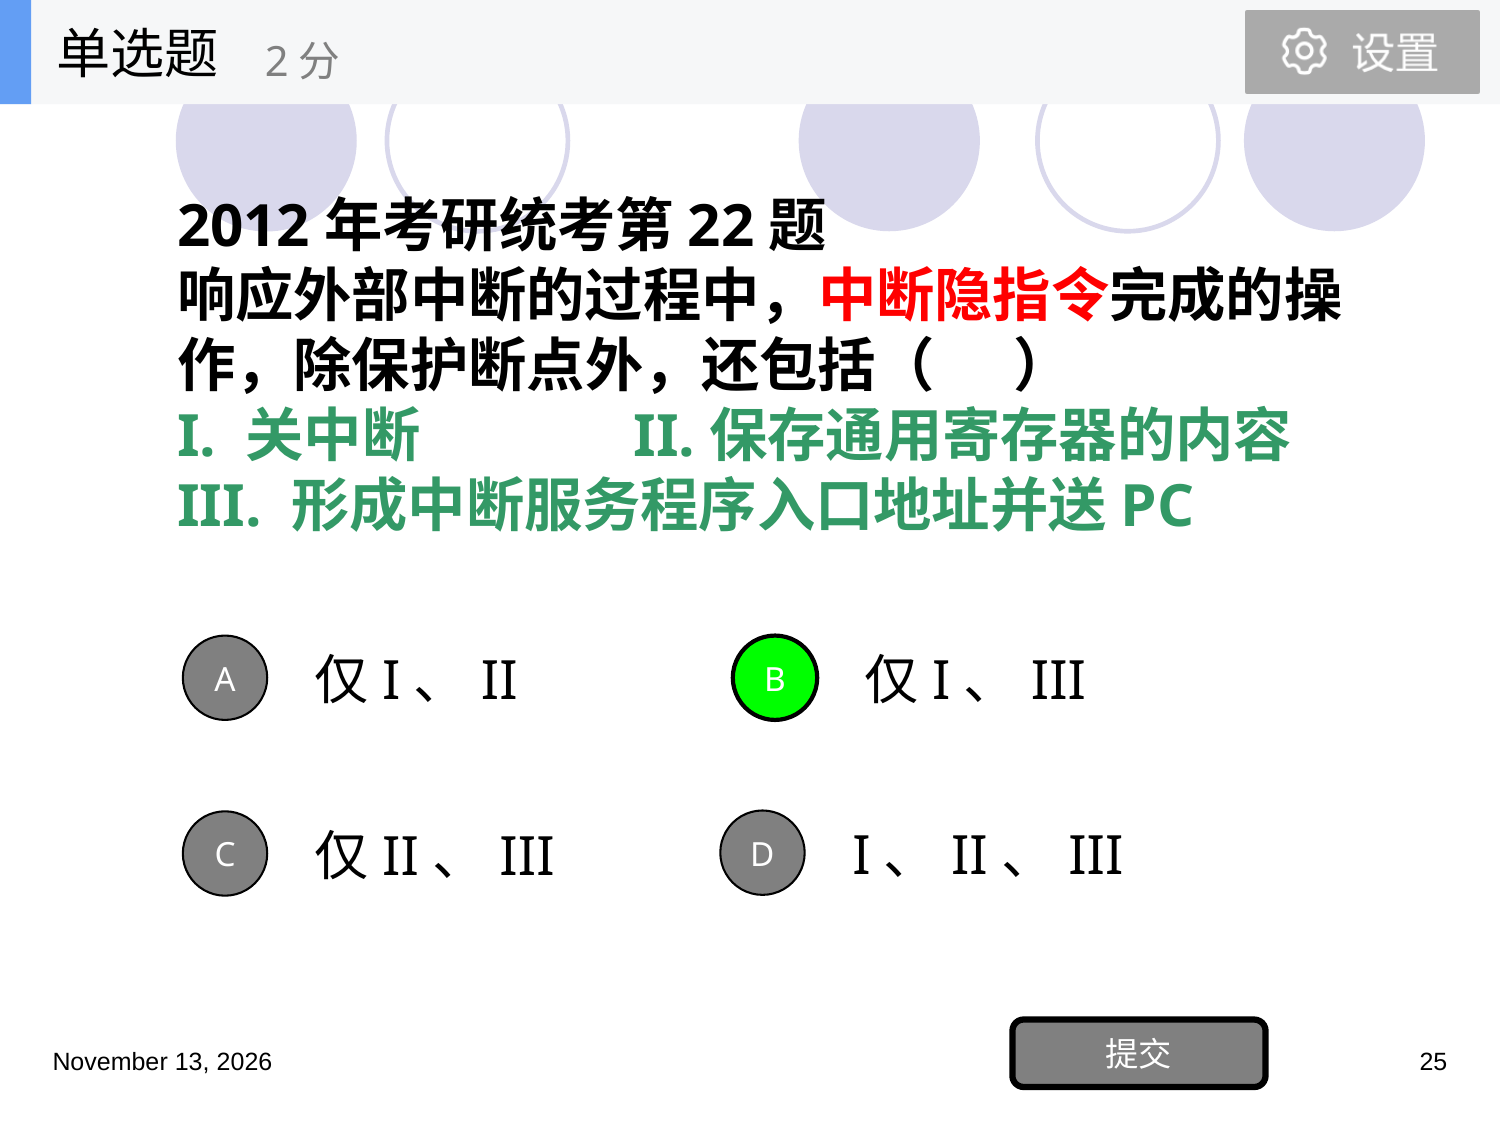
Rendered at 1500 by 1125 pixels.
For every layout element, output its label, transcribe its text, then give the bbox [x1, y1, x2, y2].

text_box B [730, 633, 820, 723]
text_box 仅I、III [849, 624, 1275, 731]
text_box 2012年考研统考第22题 响应外部中断的过程中，中断隐指令完成的操作，除保护断点外，还包括（ ） I. 关中断 II.保存通用寄存器的内容 III. 形成中断服务程序入口地址并送PC [162, 187, 1400, 539]
text_box A [180, 633, 270, 723]
text_box D [718, 808, 807, 897]
picture [1245, 10, 1480, 94]
text_box 提交 [1010, 1017, 1268, 1090]
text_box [0, 0, 1500, 105]
text_box 仅II、III [300, 800, 725, 907]
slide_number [37, 1037, 388, 1113]
text_box 仅I、II [300, 624, 725, 731]
text_box I、II、III [837, 799, 1263, 906]
text_box C [180, 809, 270, 898]
slide_number 25 [1112, 1037, 1463, 1113]
